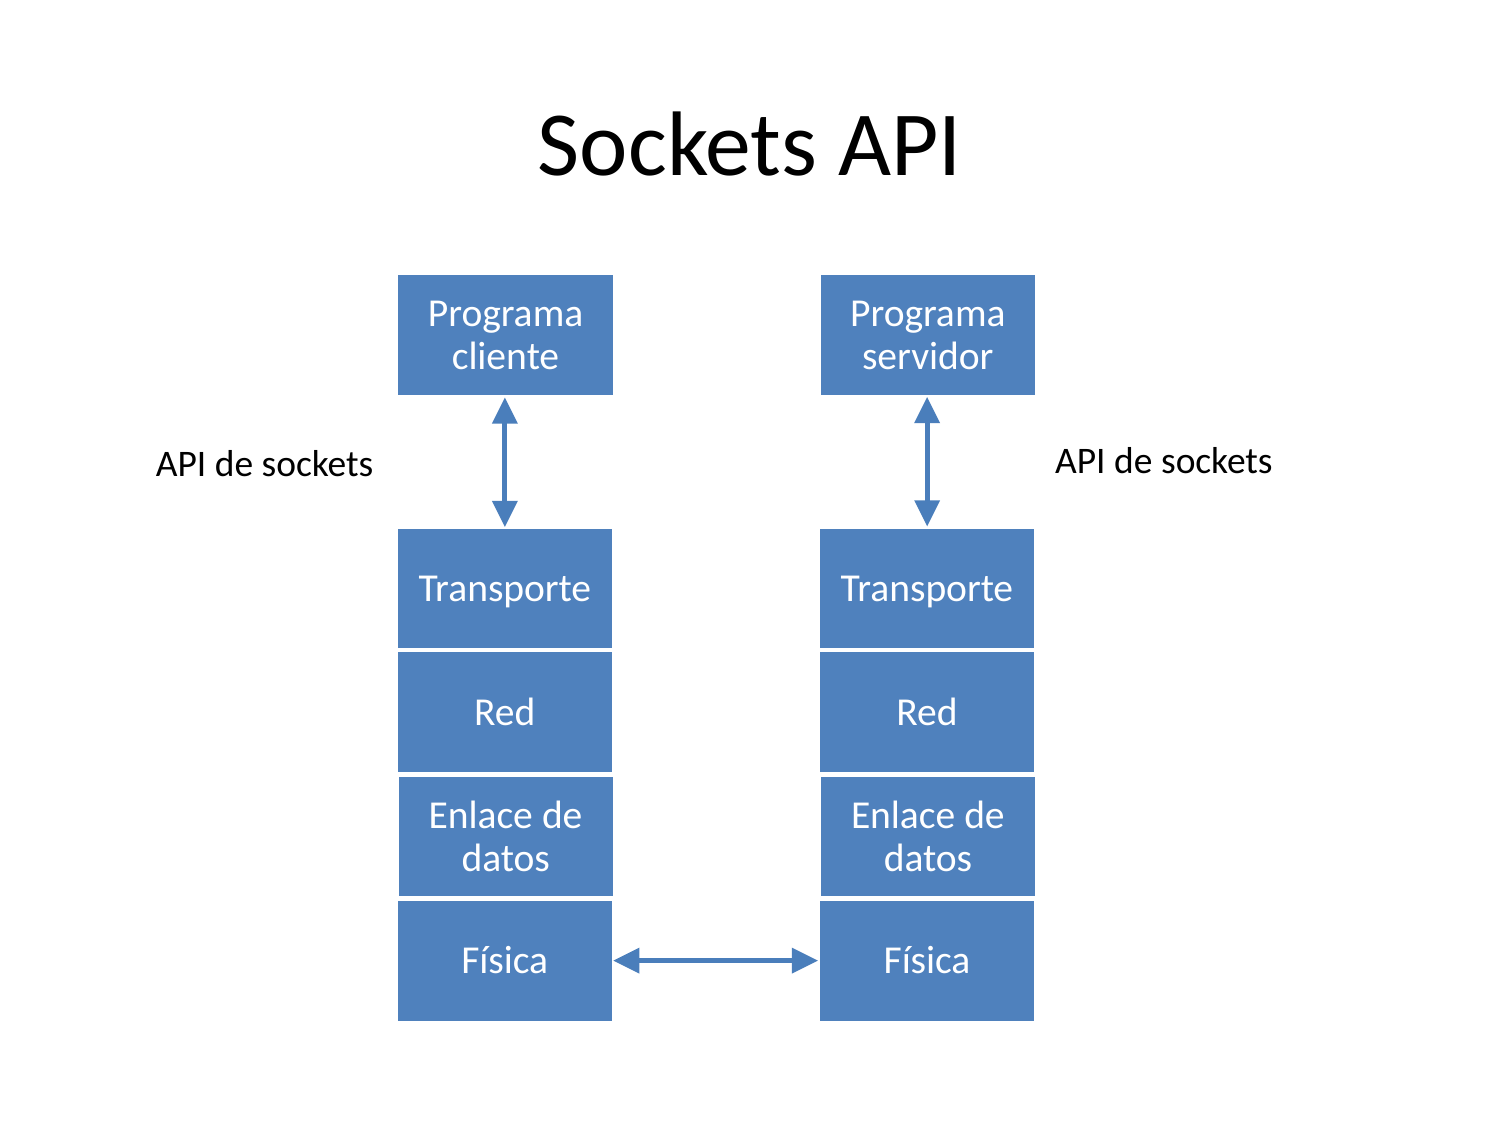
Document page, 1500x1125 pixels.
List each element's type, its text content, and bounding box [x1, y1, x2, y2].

text_box API de sockets [1044, 429, 1288, 489]
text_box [395, 273, 1038, 1023]
text_box API de sockets [141, 431, 389, 492]
title Sockets API [75, 45, 1425, 233]
